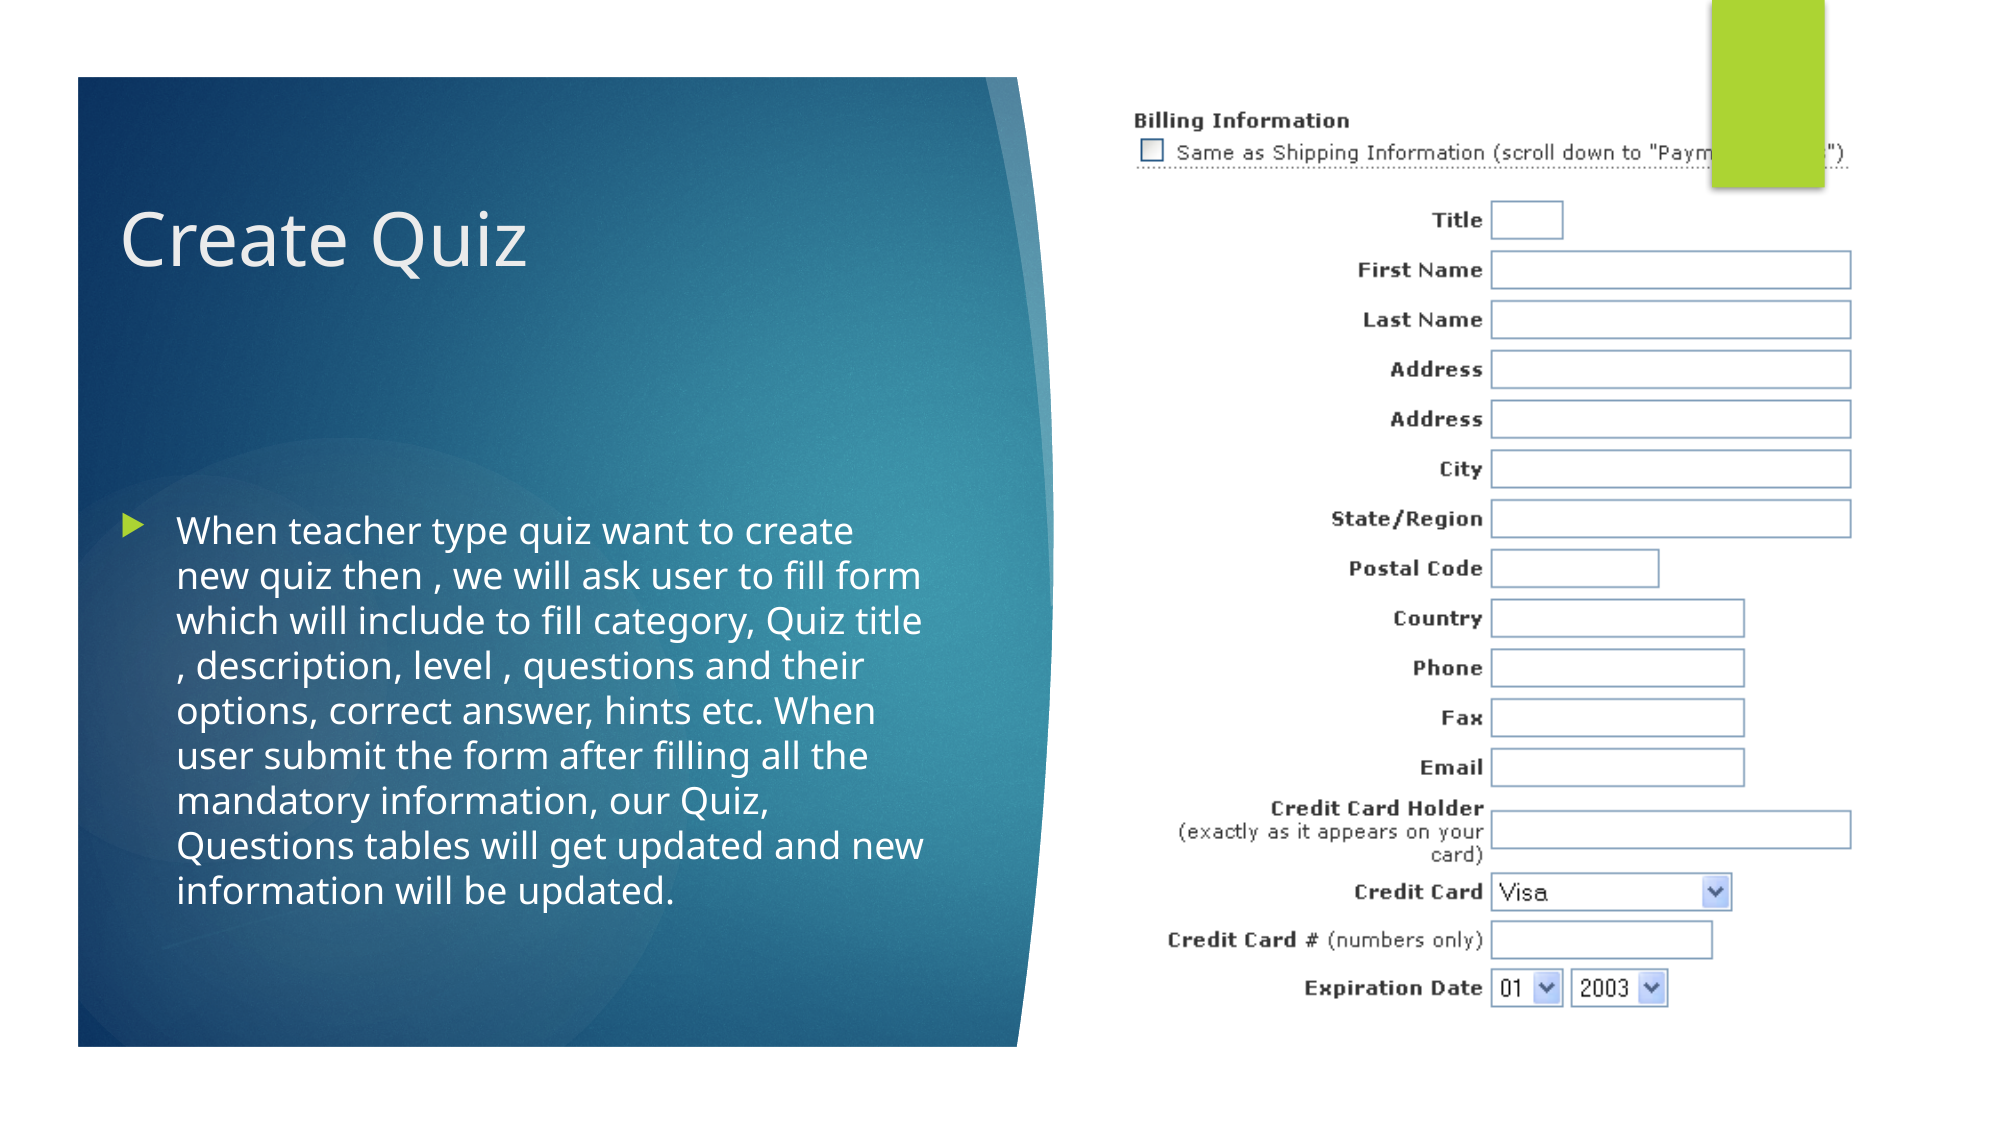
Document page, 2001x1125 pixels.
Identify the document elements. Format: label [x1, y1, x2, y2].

picture [1124, 105, 1868, 1023]
text_box [0, 0, 2000, 1125]
